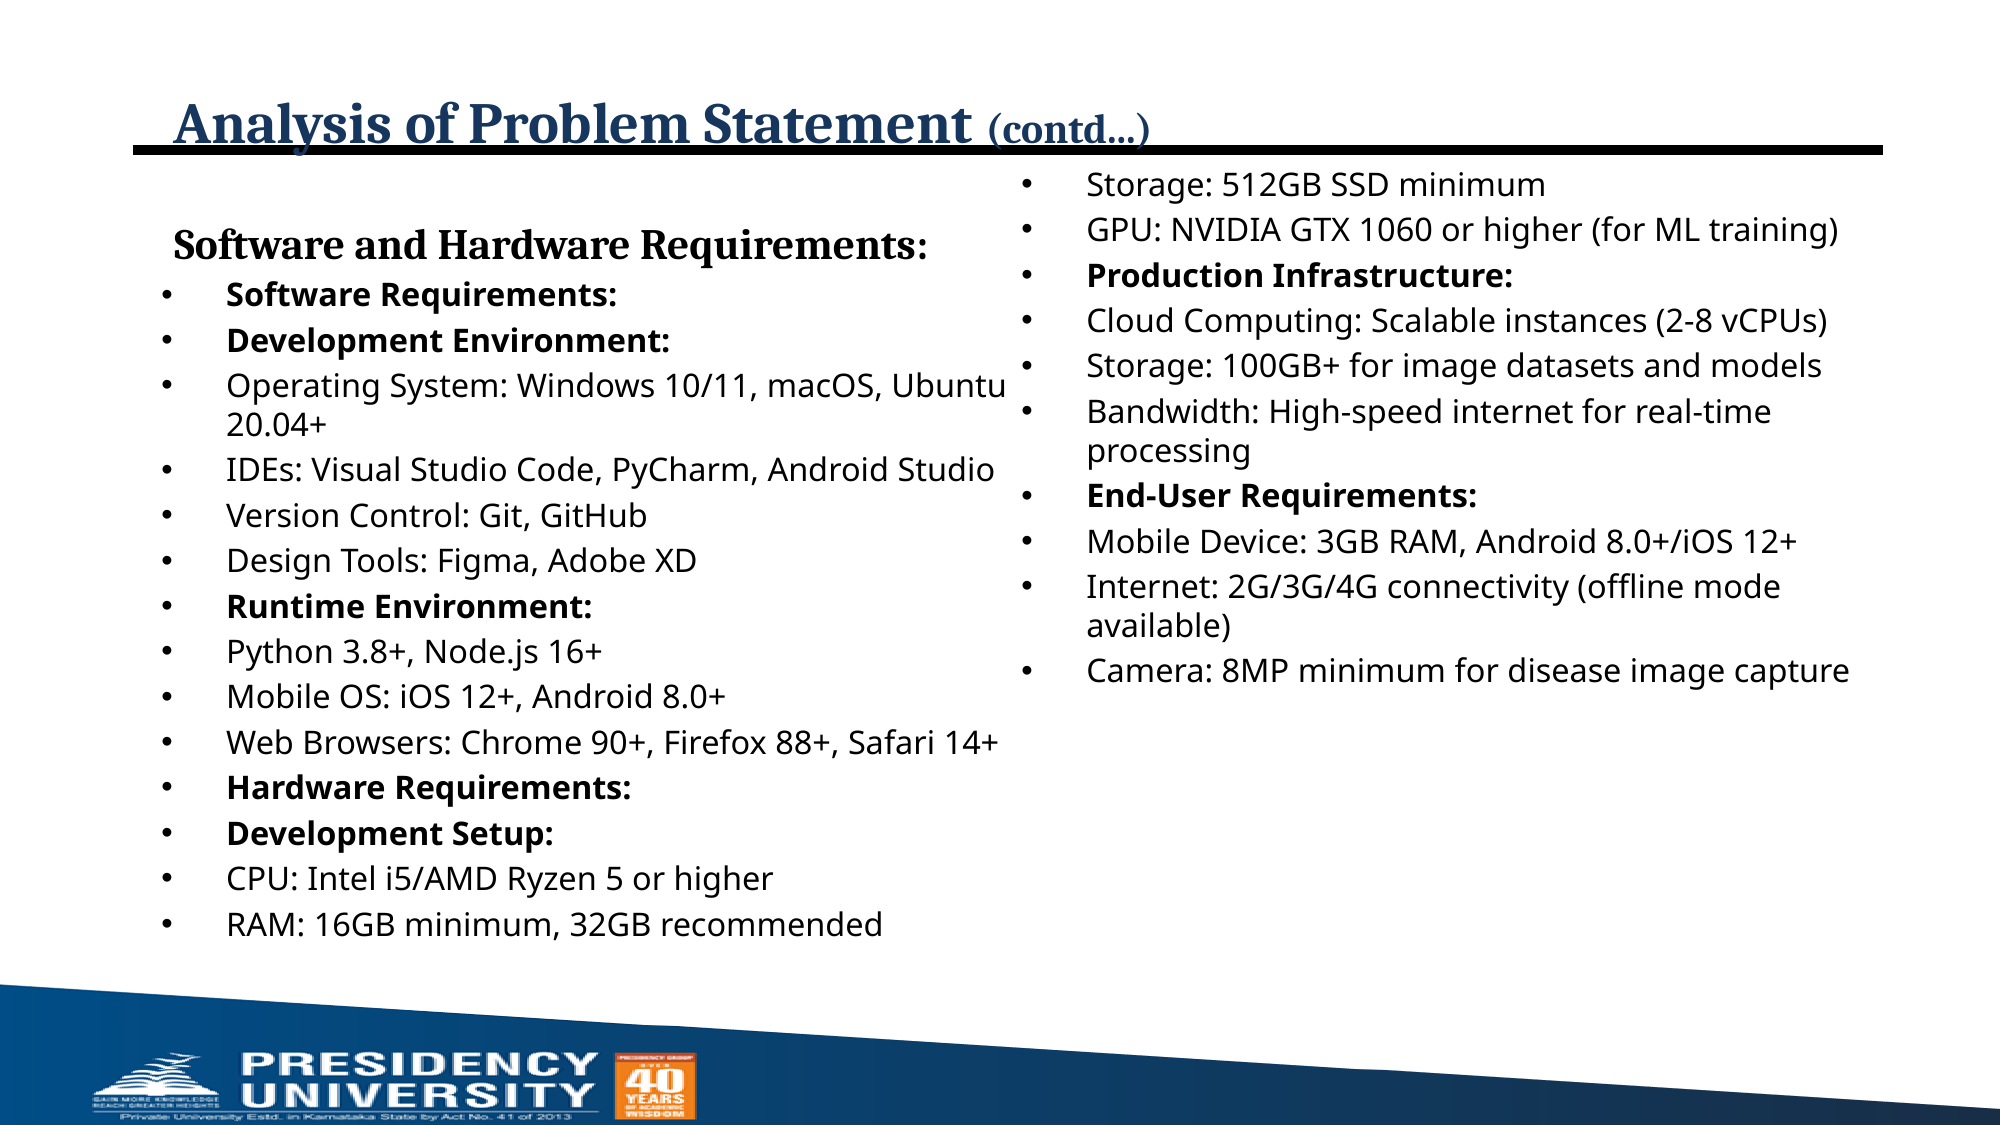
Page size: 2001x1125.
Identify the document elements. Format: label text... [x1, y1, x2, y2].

title Analysis of Problem Statement (contd...) [133, 45, 1884, 125]
picture [0, 982, 2000, 1125]
list Software and Hardware Requirements: Software Requirements: Development Environment: Operating System: Windows 10/11, macOS, Ubuntu 20.04+ IDEs: Visual Studio Code, PyCharm, Android Studio Version Control: Git, GitHub Design Tools: Figma, Adobe XD Runtime Environment: Python 3.8+, Node.js 16+ Mobile OS: iOS 12+, Android 8.0+ Web Browsers: Chrome 90+, Firefox 88+, Safari 14+ Hardware Requirements: Development Setup: CPU: Intel i5/AMD Ryzen 5 or higher RAM: 16GB minimum, 32GB recommended Storage: 512GB SSD minimum GPU: NVIDIA GTX 1060 or higher (for ML training) Production Infrastructure: Cloud Computing: Scalable instances (2-8 vCPUs) Storage: 100GB+ for image datasets and models Bandwidth: High-speed internet for real-time processing End-User Requirements: Mobile Device: 3GB RAM, Android 8.0+/iOS 12+ Internet: 2G/3G/4G connectivity (offline mode available) Camera: 8MP minimum for disease image capture [133, 156, 1884, 969]
